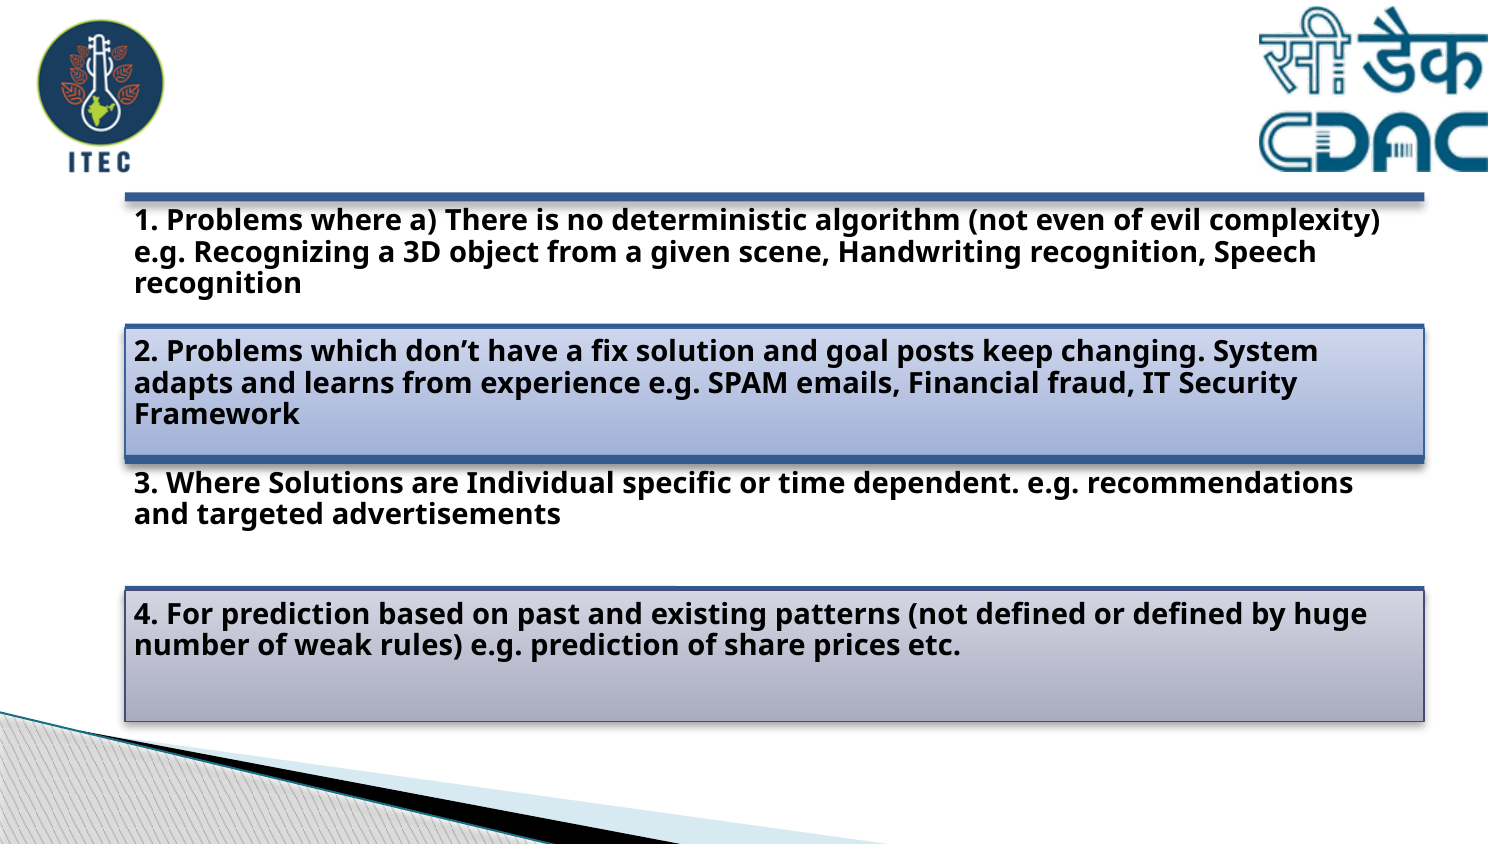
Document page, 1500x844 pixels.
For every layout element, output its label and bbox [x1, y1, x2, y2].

picture [12, 10, 188, 185]
picture [1259, 5, 1488, 173]
list [124, 196, 1425, 722]
